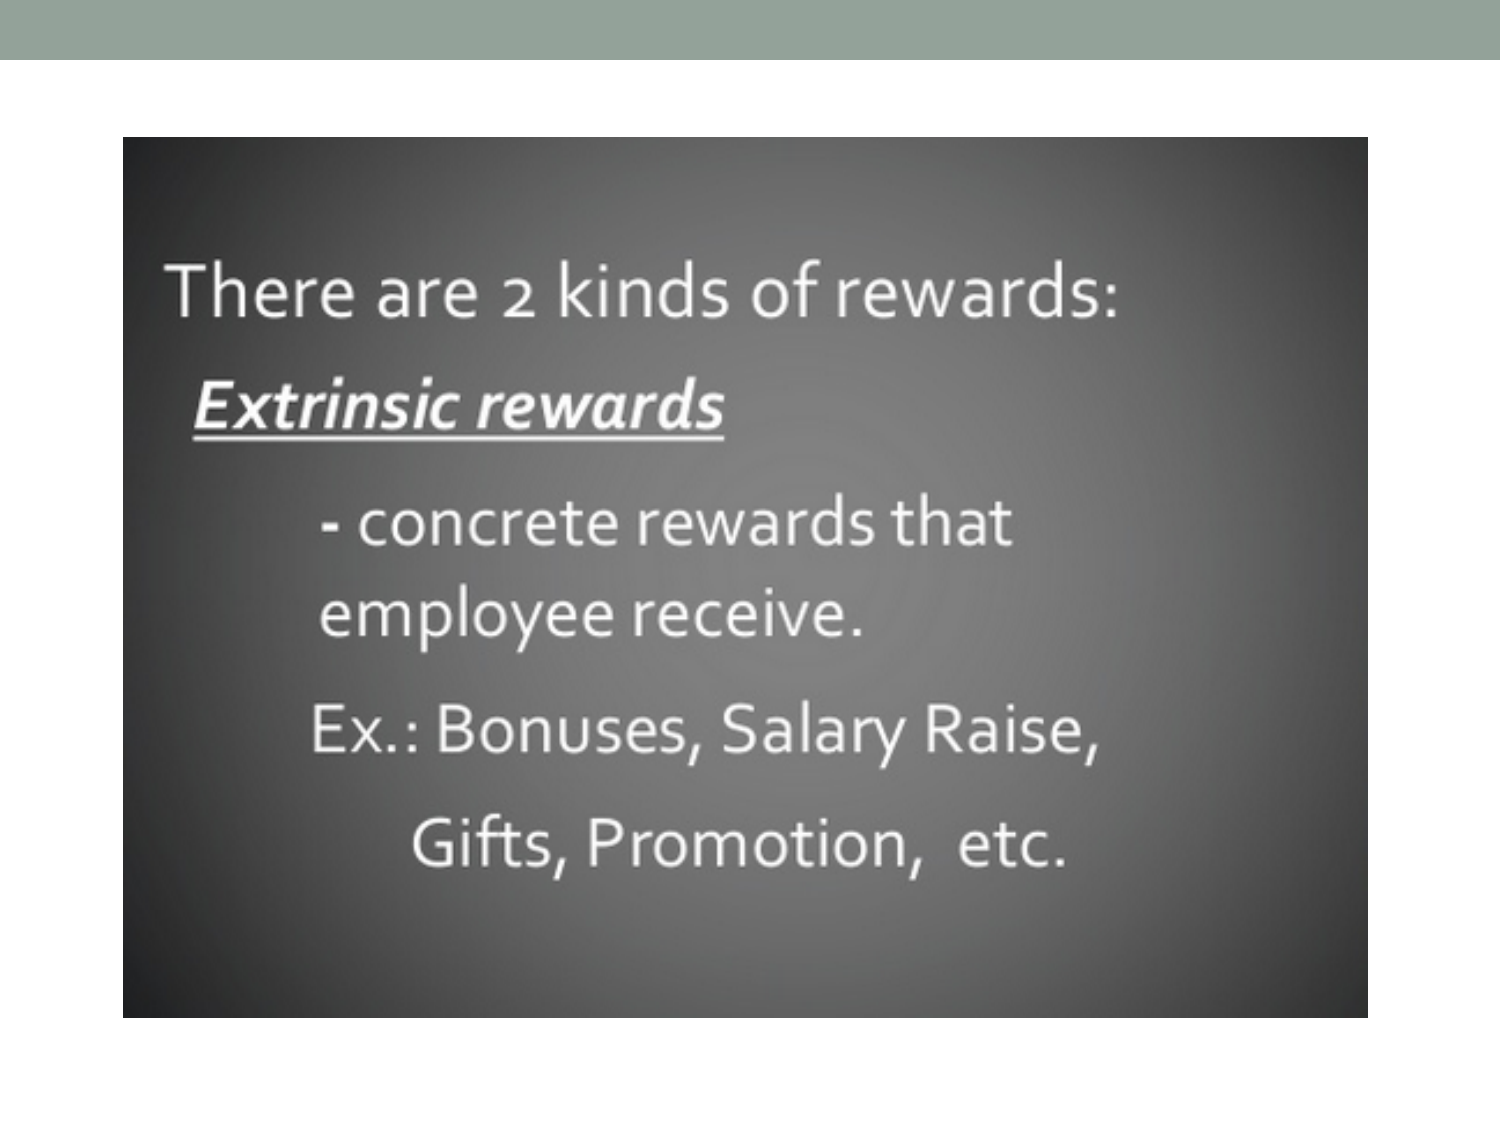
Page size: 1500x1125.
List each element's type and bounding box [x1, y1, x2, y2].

picture [123, 136, 1368, 1019]
